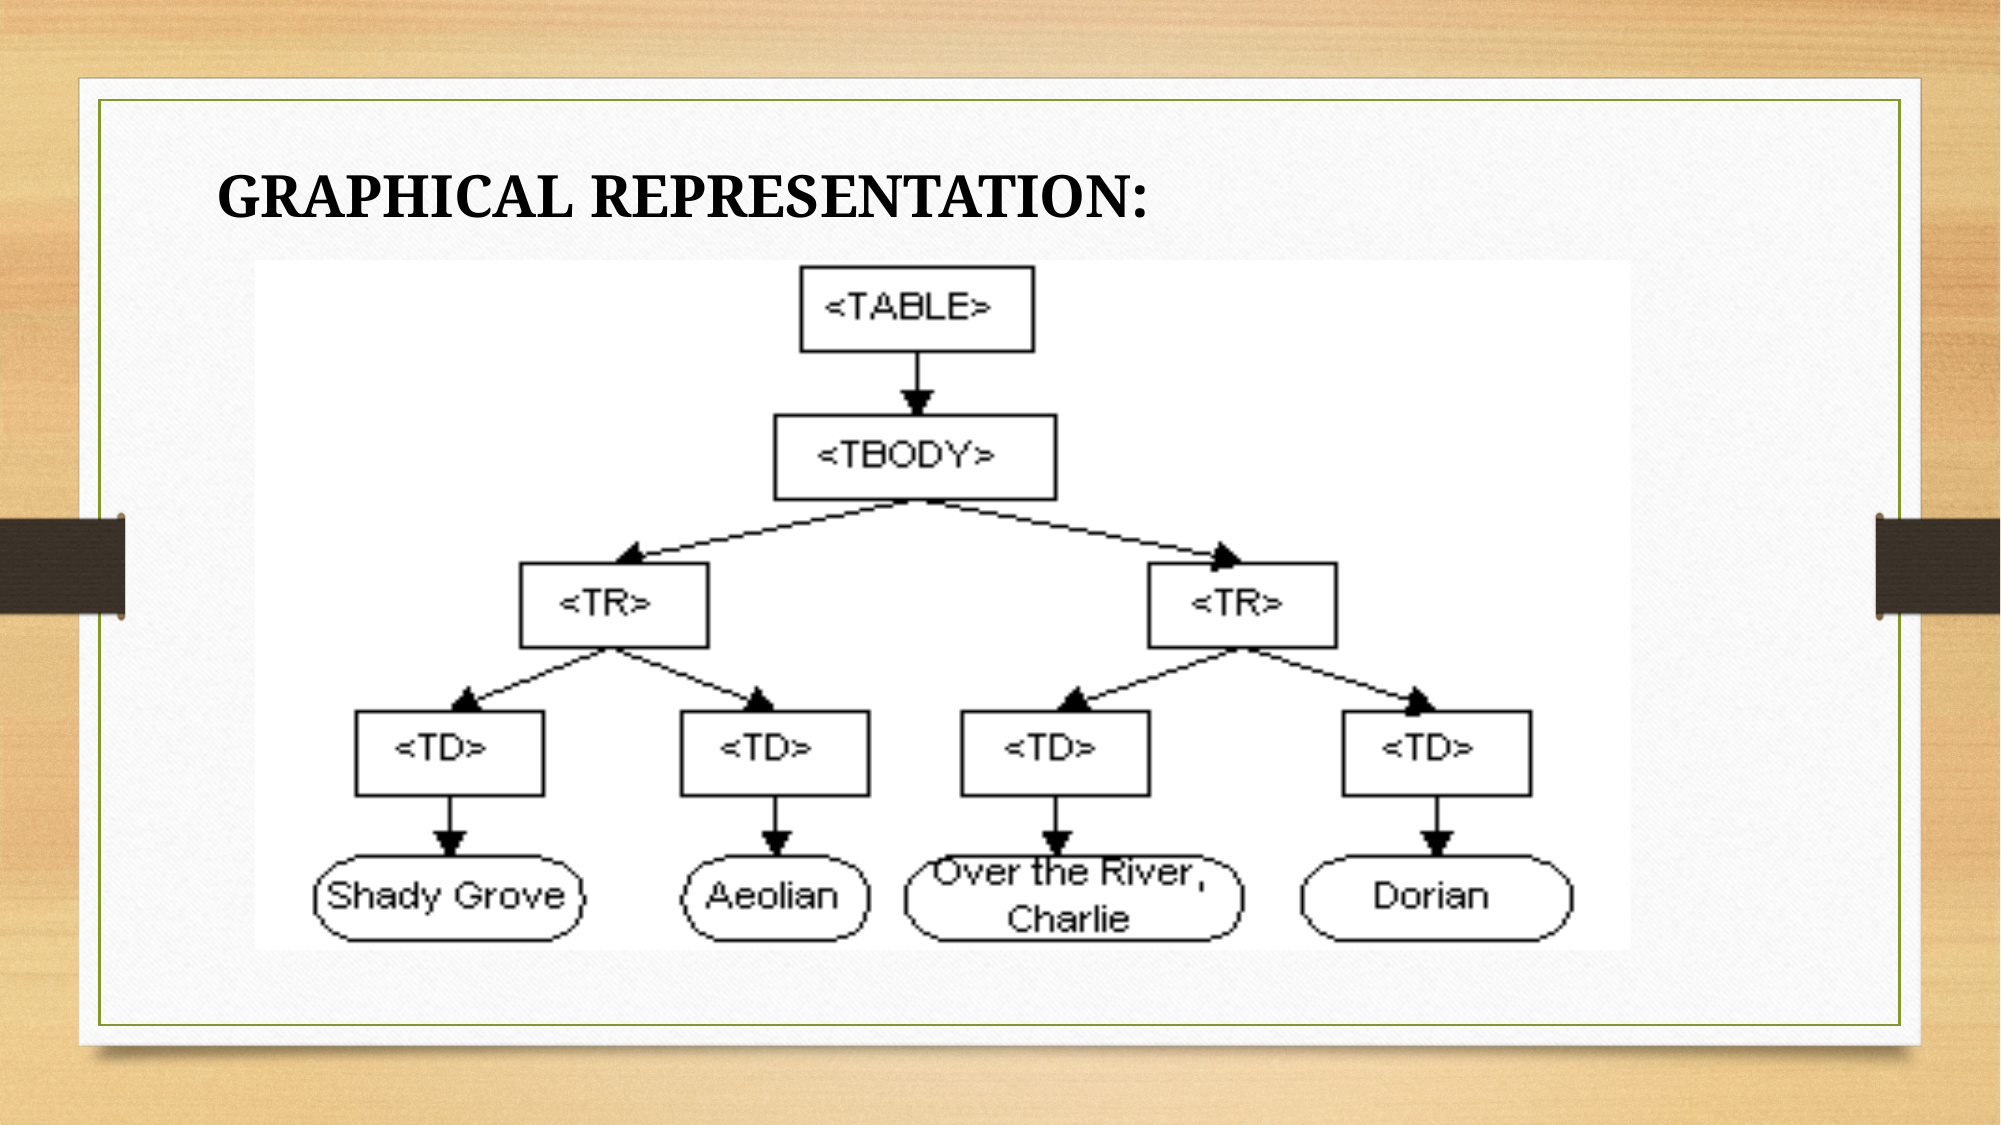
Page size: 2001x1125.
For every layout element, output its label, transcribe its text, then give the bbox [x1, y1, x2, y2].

picture [0, 0, 2001, 1125]
text_box GRAPHICAL REPRESENTATION: [201, 152, 1254, 237]
text_box [895, 889, 1978, 1010]
